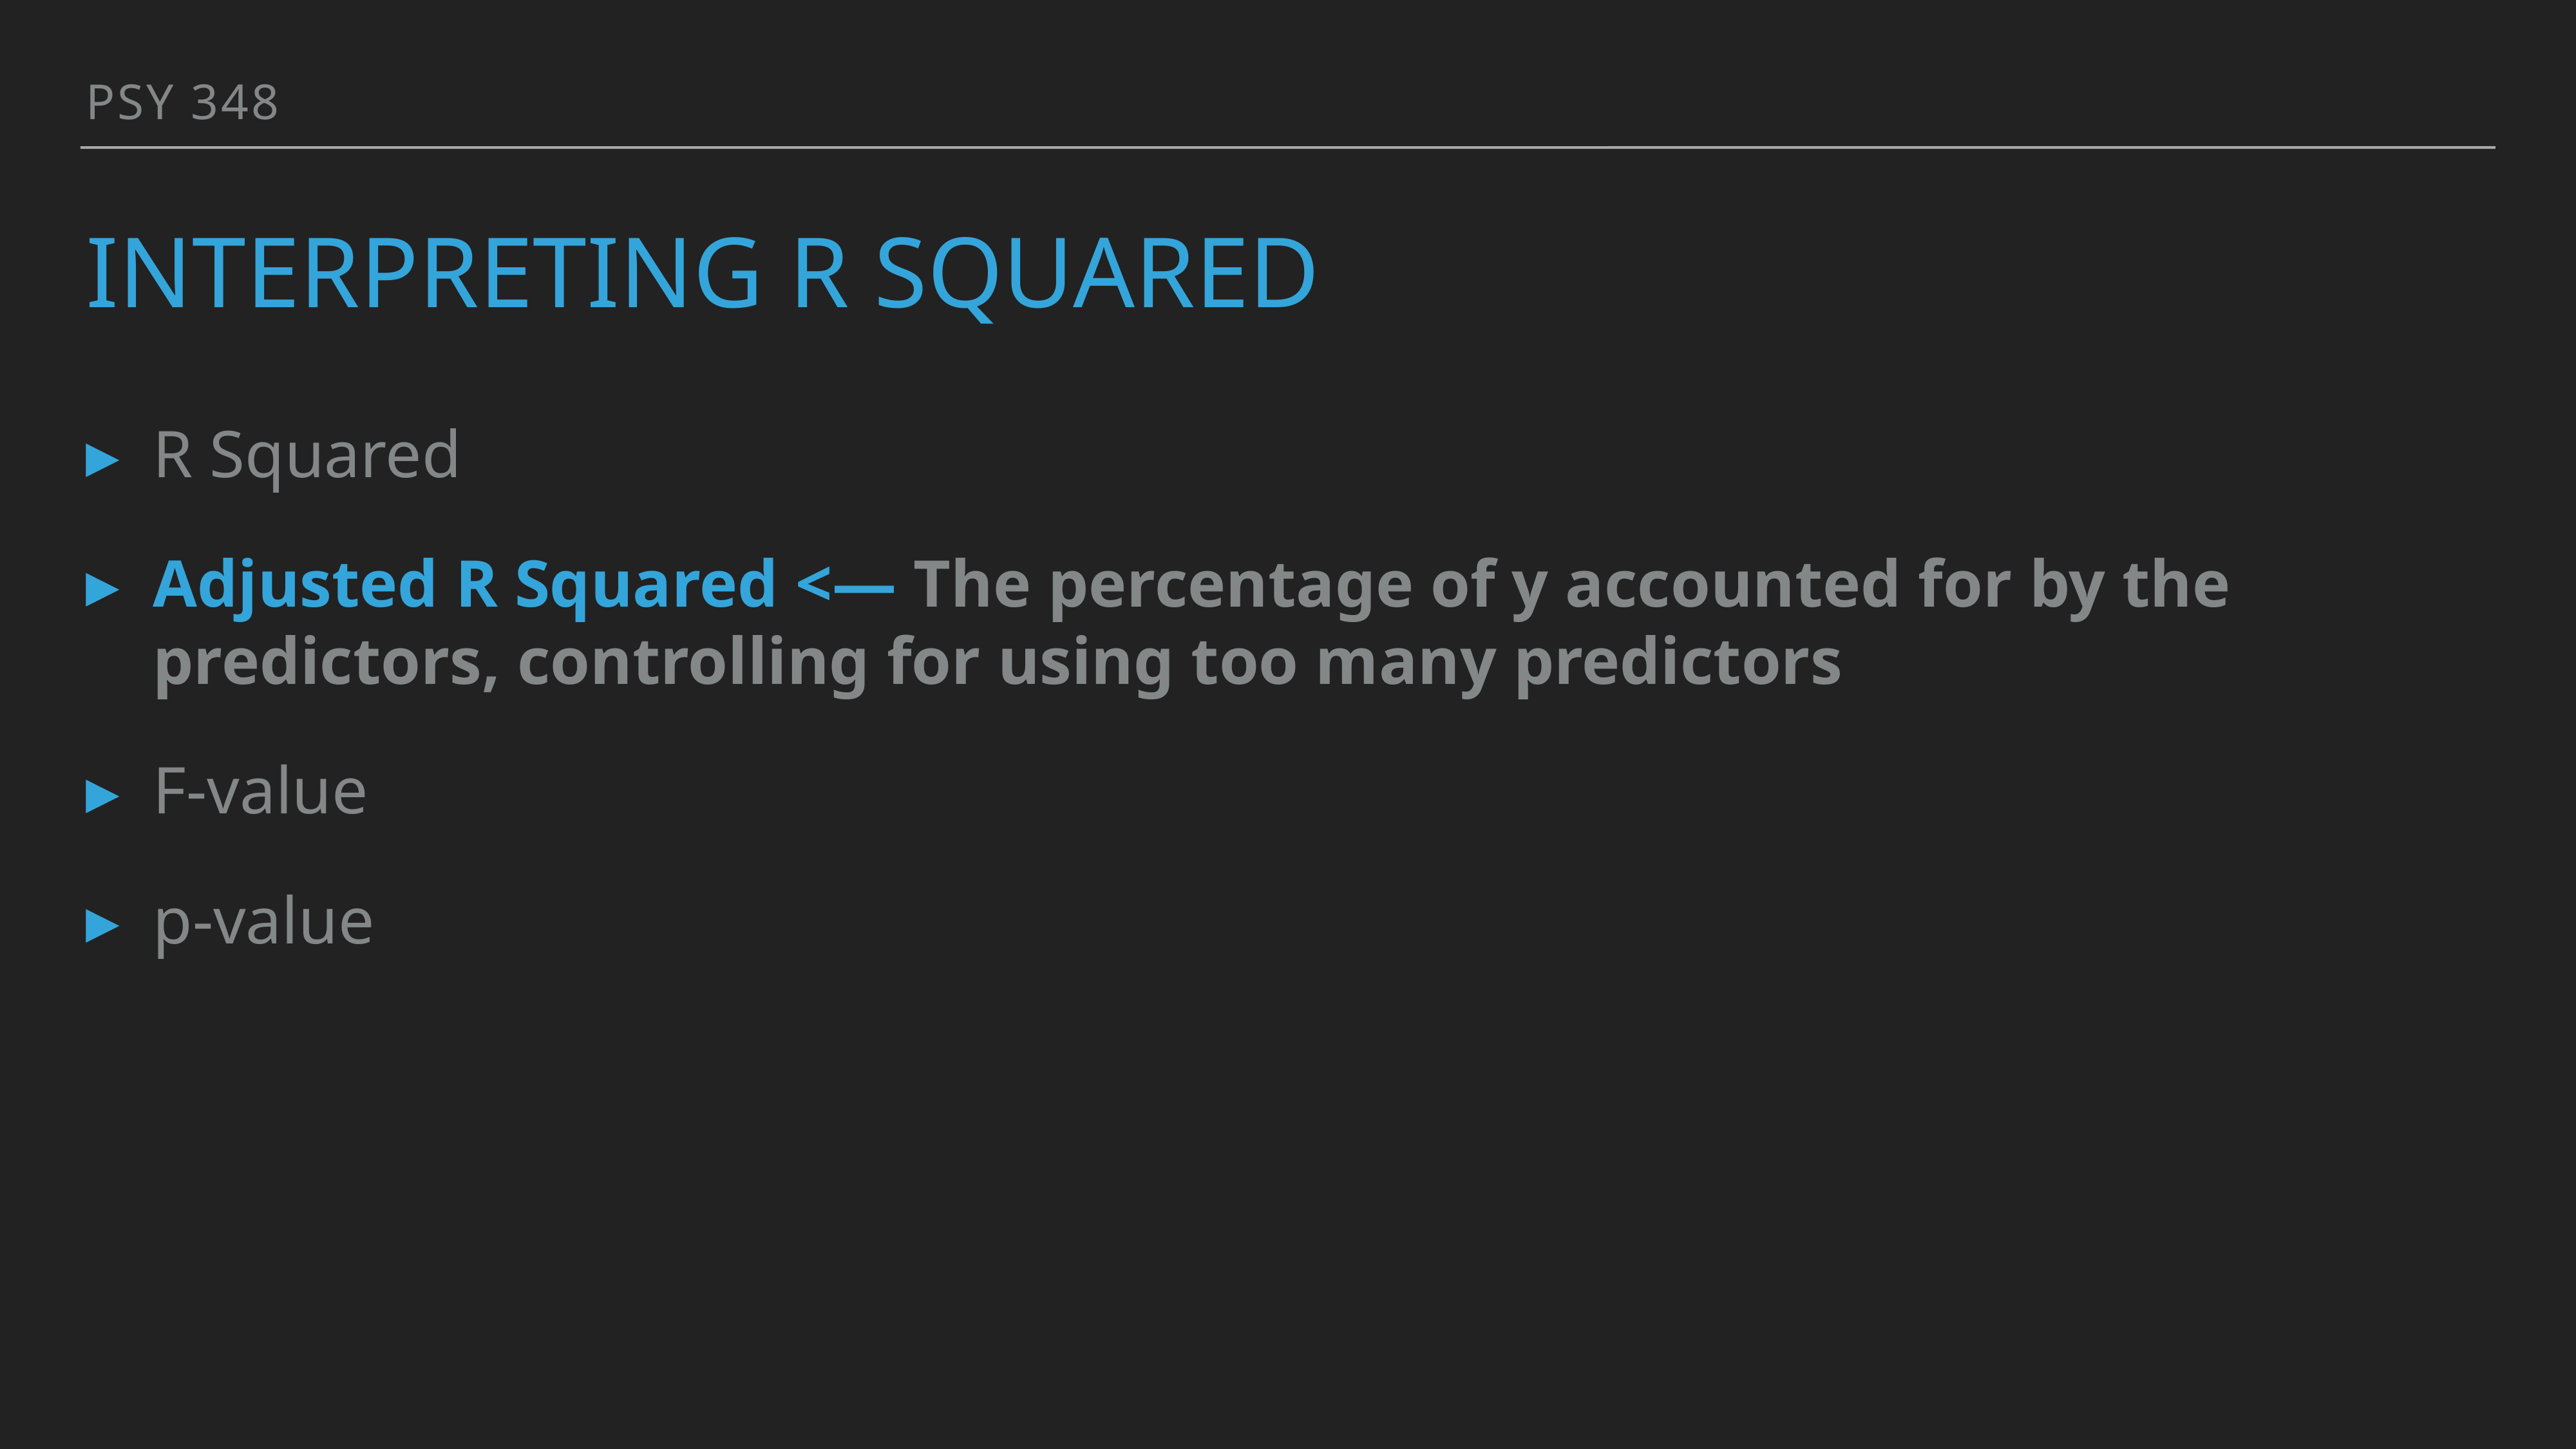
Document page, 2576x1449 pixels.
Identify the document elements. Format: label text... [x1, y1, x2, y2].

list PSY 348 [80, 66, 2295, 135]
title Interpreting R Squared [80, 227, 2496, 336]
list R Squared Adjusted R Squared <— The percentage of y accounted for by the predictors, controlling for using too many predictors F-value p-value [80, 407, 2496, 1316]
